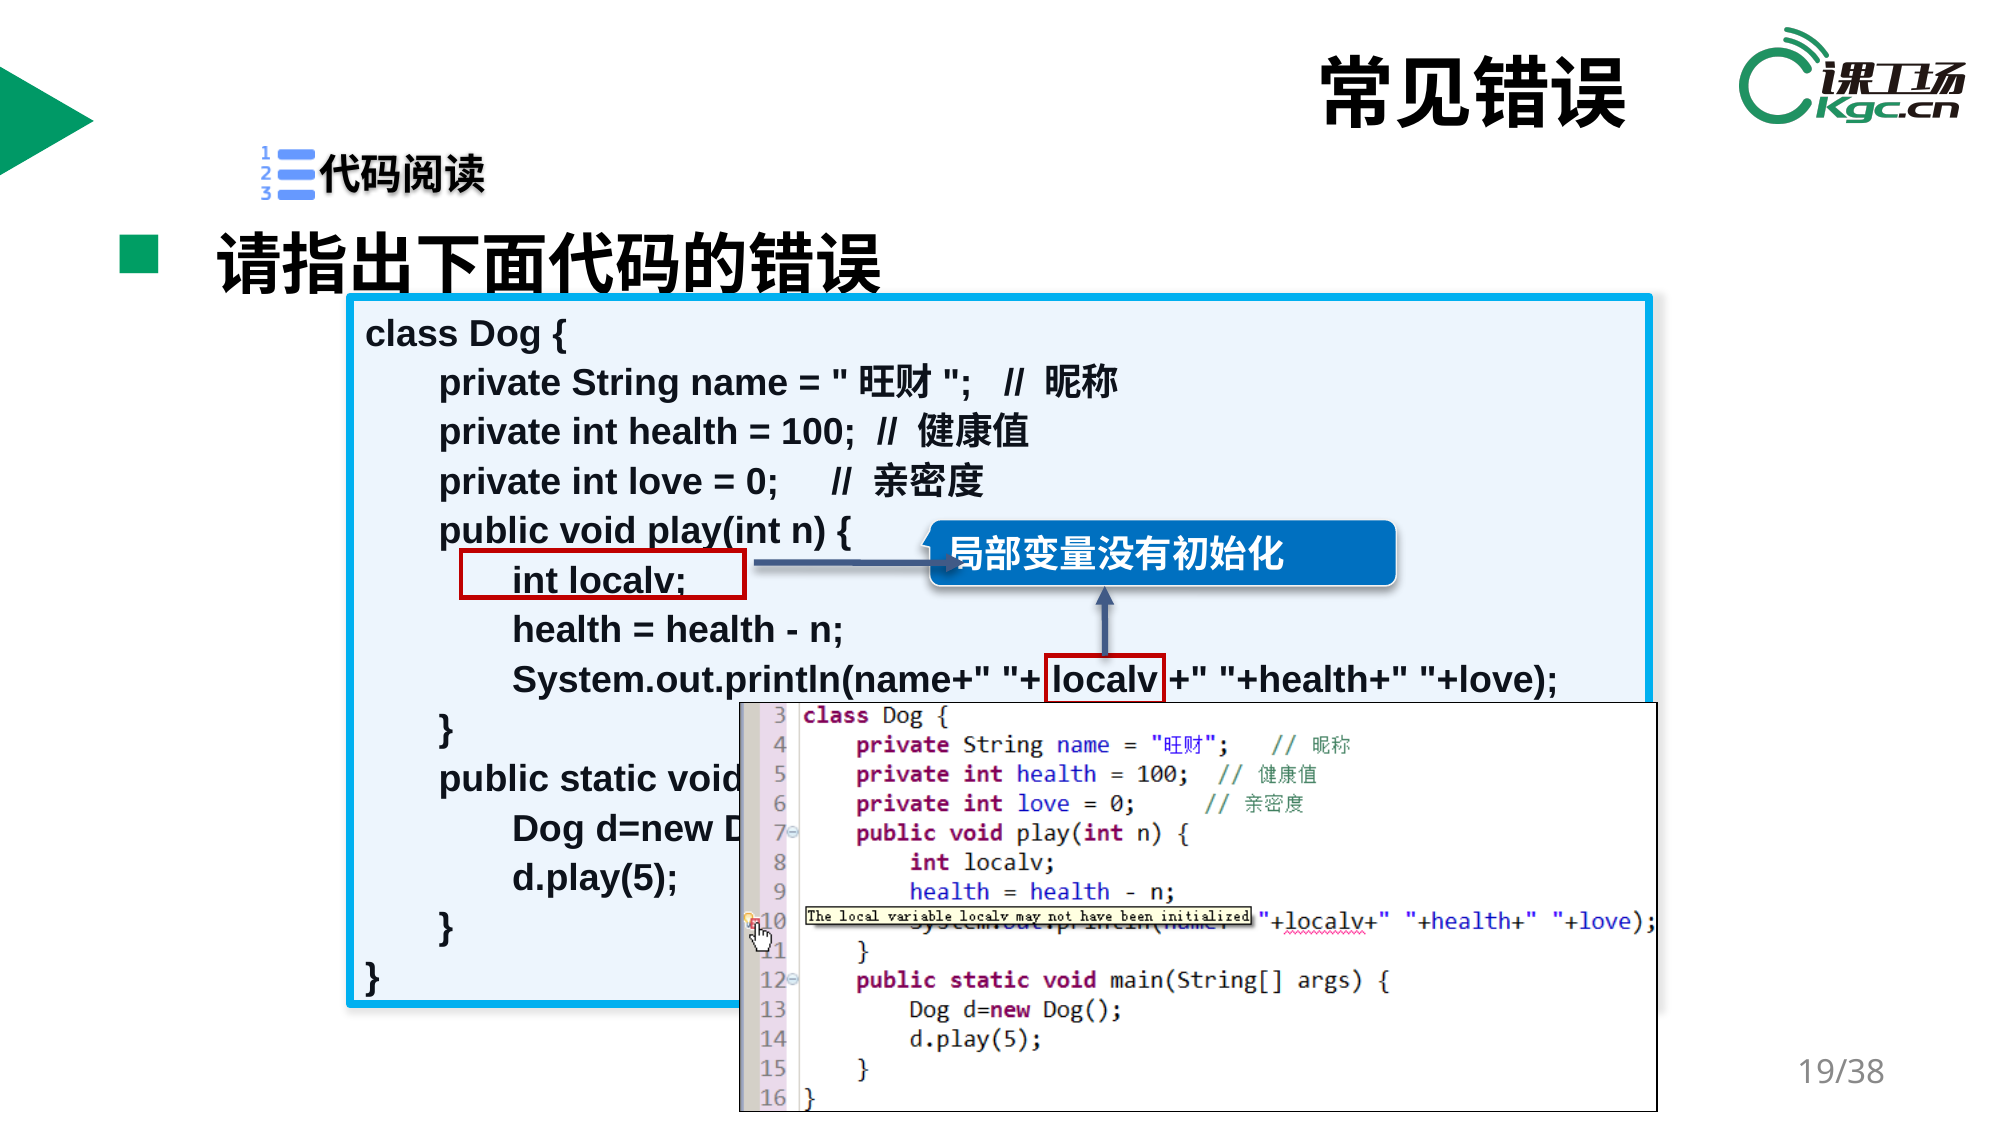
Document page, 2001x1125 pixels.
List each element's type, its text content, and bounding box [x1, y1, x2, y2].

text_box class Dog { private String name = "旺财"; // 昵称 private int health = 100; // 健康值 private int love = 0; // 亲密度 public void play(int n) { int localv; health = health - n; System.out.println(name+" "+ localv +" "+health+" "+love); } public static void main(String[] args) { Dog d=new Dog(); d.play(5); } } [350, 296, 1649, 1005]
picture [1739, 27, 1966, 124]
text_box [460, 550, 745, 598]
picture [740, 702, 1657, 1111]
slide_number 19/38 [1660, 1042, 1901, 1104]
text_box 局部变量没有初始化 [920, 519, 1397, 586]
list 请指出下面代码的错误 [99, 214, 1900, 1005]
text_box [1046, 655, 1164, 701]
title 常见错误 [1301, 46, 1721, 133]
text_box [261, 140, 503, 207]
